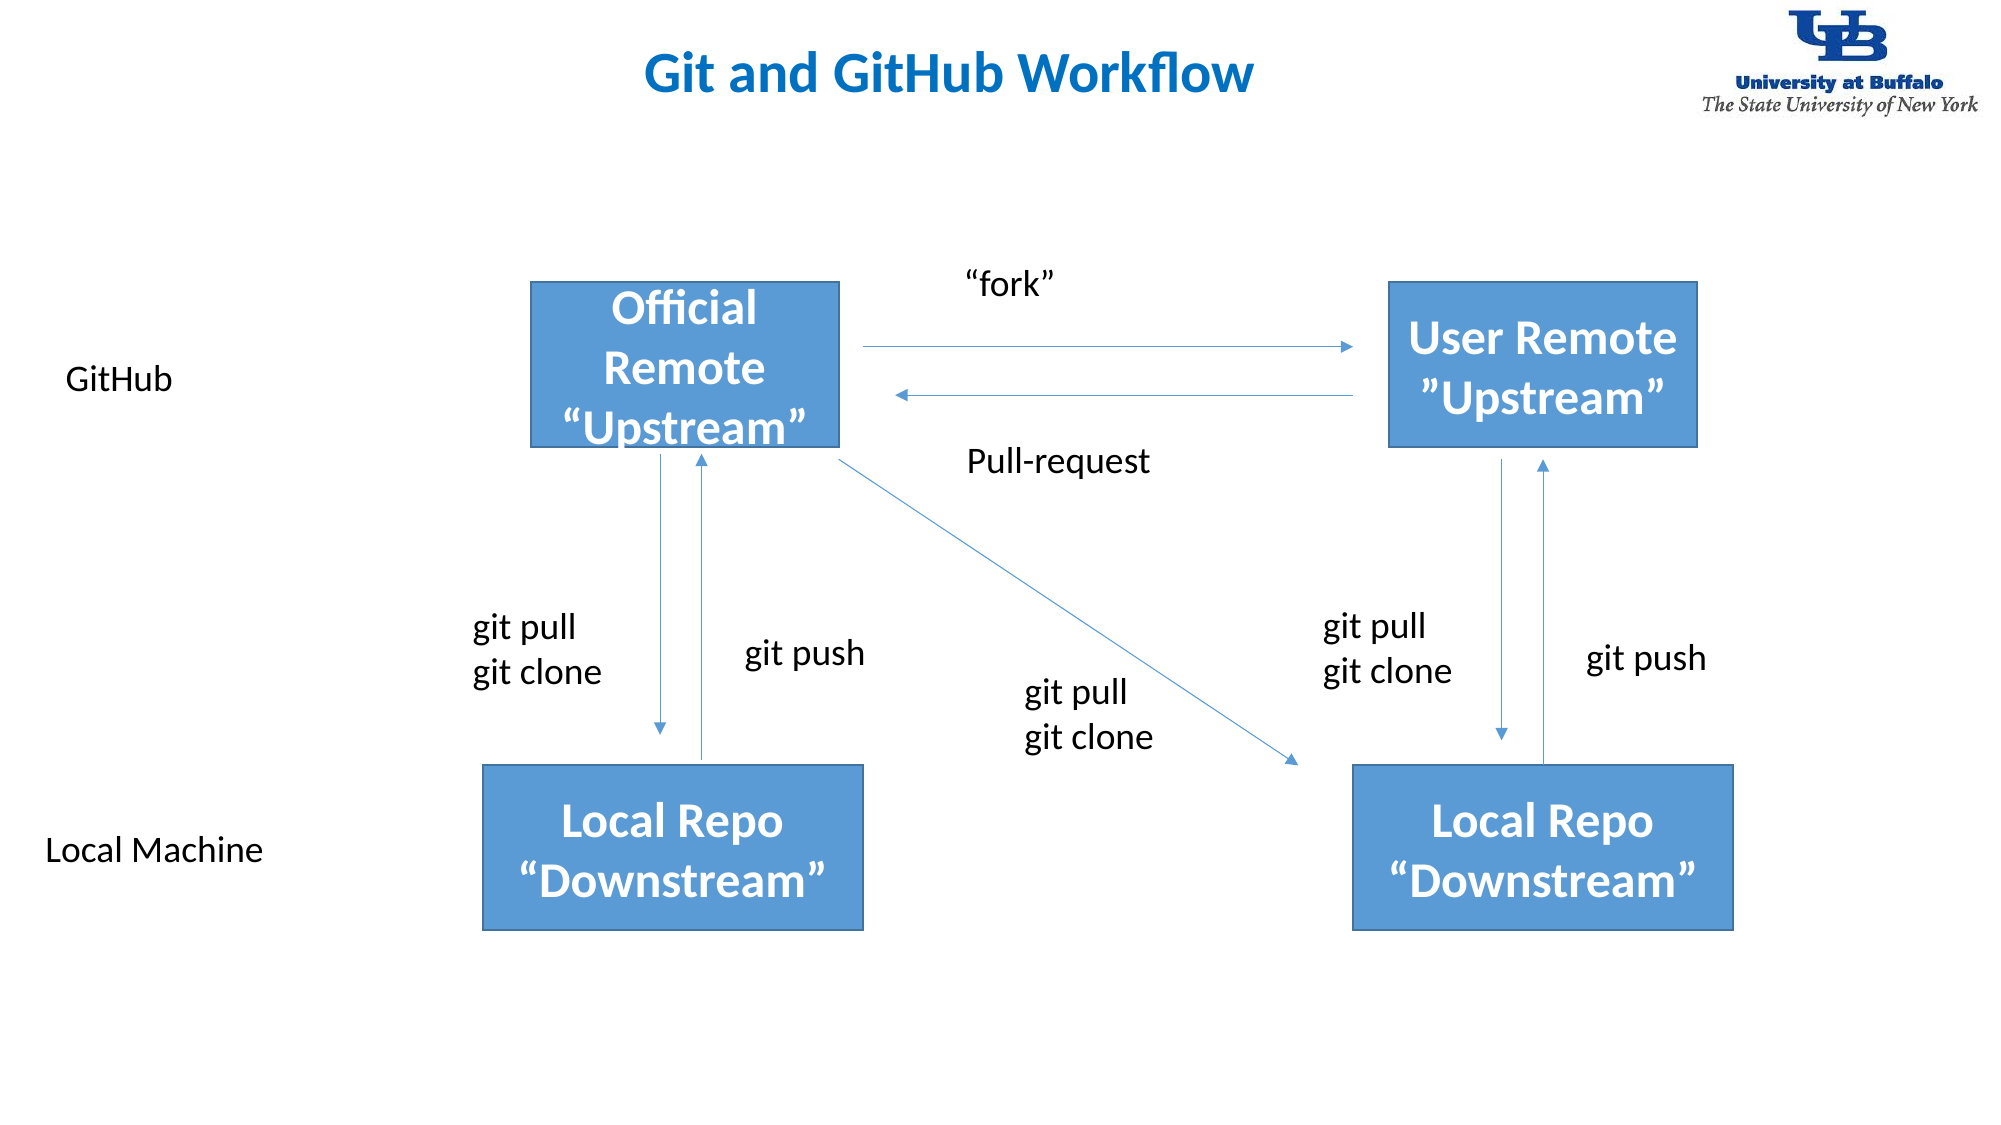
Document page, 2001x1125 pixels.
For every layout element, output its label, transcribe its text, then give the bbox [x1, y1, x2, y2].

picture [1674, 0, 2000, 130]
text_box User Remote ”Upstream” [1388, 281, 1698, 448]
text_box Local Repo “Downstream” [482, 764, 864, 931]
text_box Local Repo “Downstream” [1352, 764, 1734, 931]
text_box GitHub [50, 346, 189, 407]
text_box Pull-request [925, 428, 1192, 459]
text_box “fork” [948, 251, 1071, 312]
text_box git pull git clone [1308, 593, 1468, 699]
text_box Official Remote “Upstream” [530, 281, 840, 448]
text_box git pull git clone [457, 594, 618, 699]
text_box git push [1571, 625, 1723, 686]
text_box git push [729, 620, 838, 680]
text_box Local Machine [30, 817, 279, 878]
text_box Git and GitHub Workflow [213, 27, 1674, 112]
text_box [838, 459, 1299, 766]
